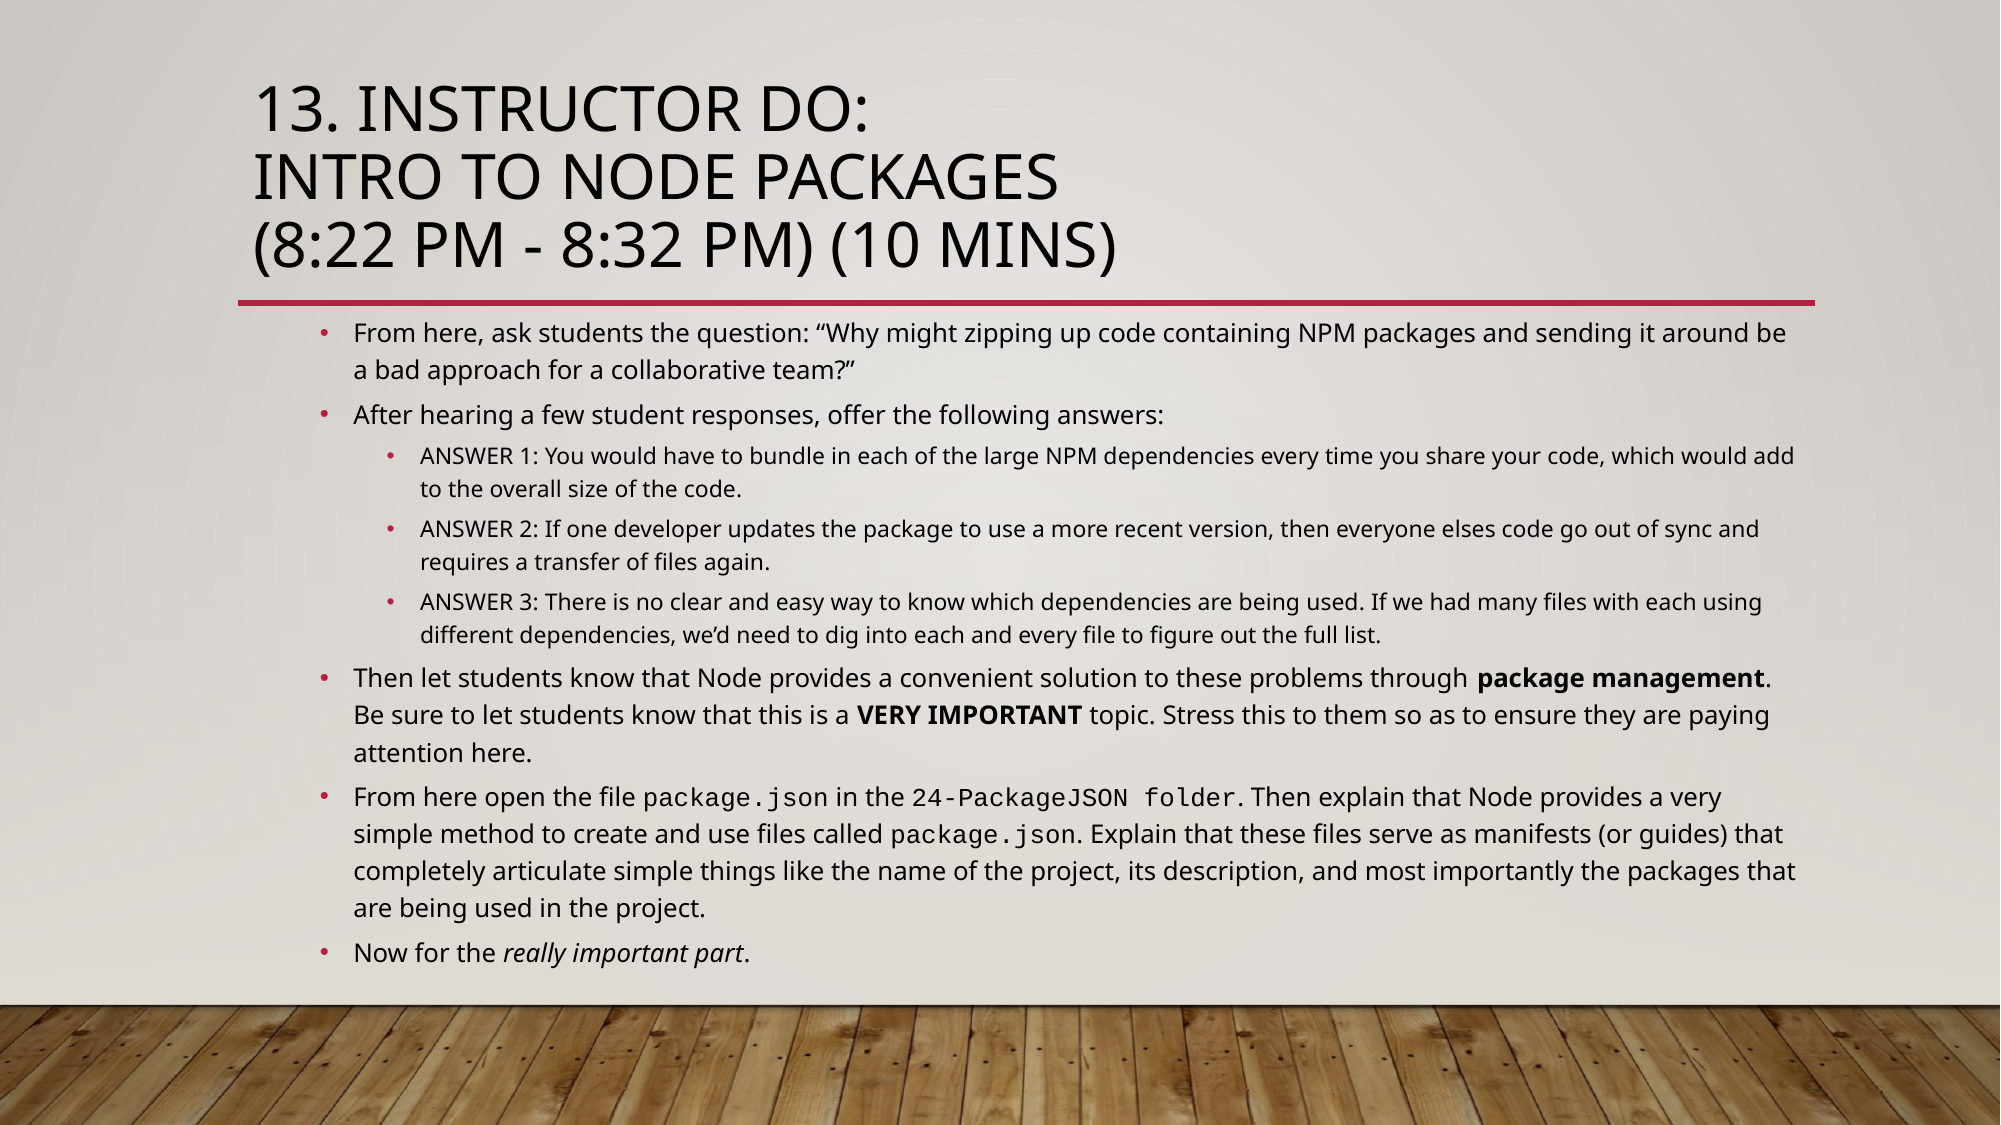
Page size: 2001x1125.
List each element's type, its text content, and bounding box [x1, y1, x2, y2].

list From here, ask students the question: “Why might zipping up code containing NPM packages and sending it around be a bad approach for a collaborative team?” After hearing a few student responses, offer the following answers: ANSWER 1: You would have to bundle in each of the large NPM dependencies every time you share your code, which would add to the overall size of the code. ANSWER 2: If one developer updates the package to use a more recent version, then everyone elses code go out of sync and requires a transfer of files again. ANSWER 3: There is no clear and easy way to know which dependencies are being used. If we had many files with each using different dependencies, we’d need to dig into each and every file to figure out the full list. Then let students know that Node provides a convenient solution to these problems through package management. Be sure to let students know that this is a VERY IMPORTANT topic. Stress this to them so as to ensure they are paying attention here. From here open the file package.json in the 24-PackageJSON folder. Then explain that Node provides a very simple method to create and use files called package.json. Explain that these files serve as manifests (or guides) that completely articulate simple things like the name of the project, its description, and most importantly the packages that are being used in the project. Now for the really important part. [238, 306, 1814, 982]
title 13. Instructor Do: Intro to Node Packages (8:22 PM - 8:32 PM) (10 mins) [238, 70, 1814, 291]
picture [0, 1005, 2000, 1125]
